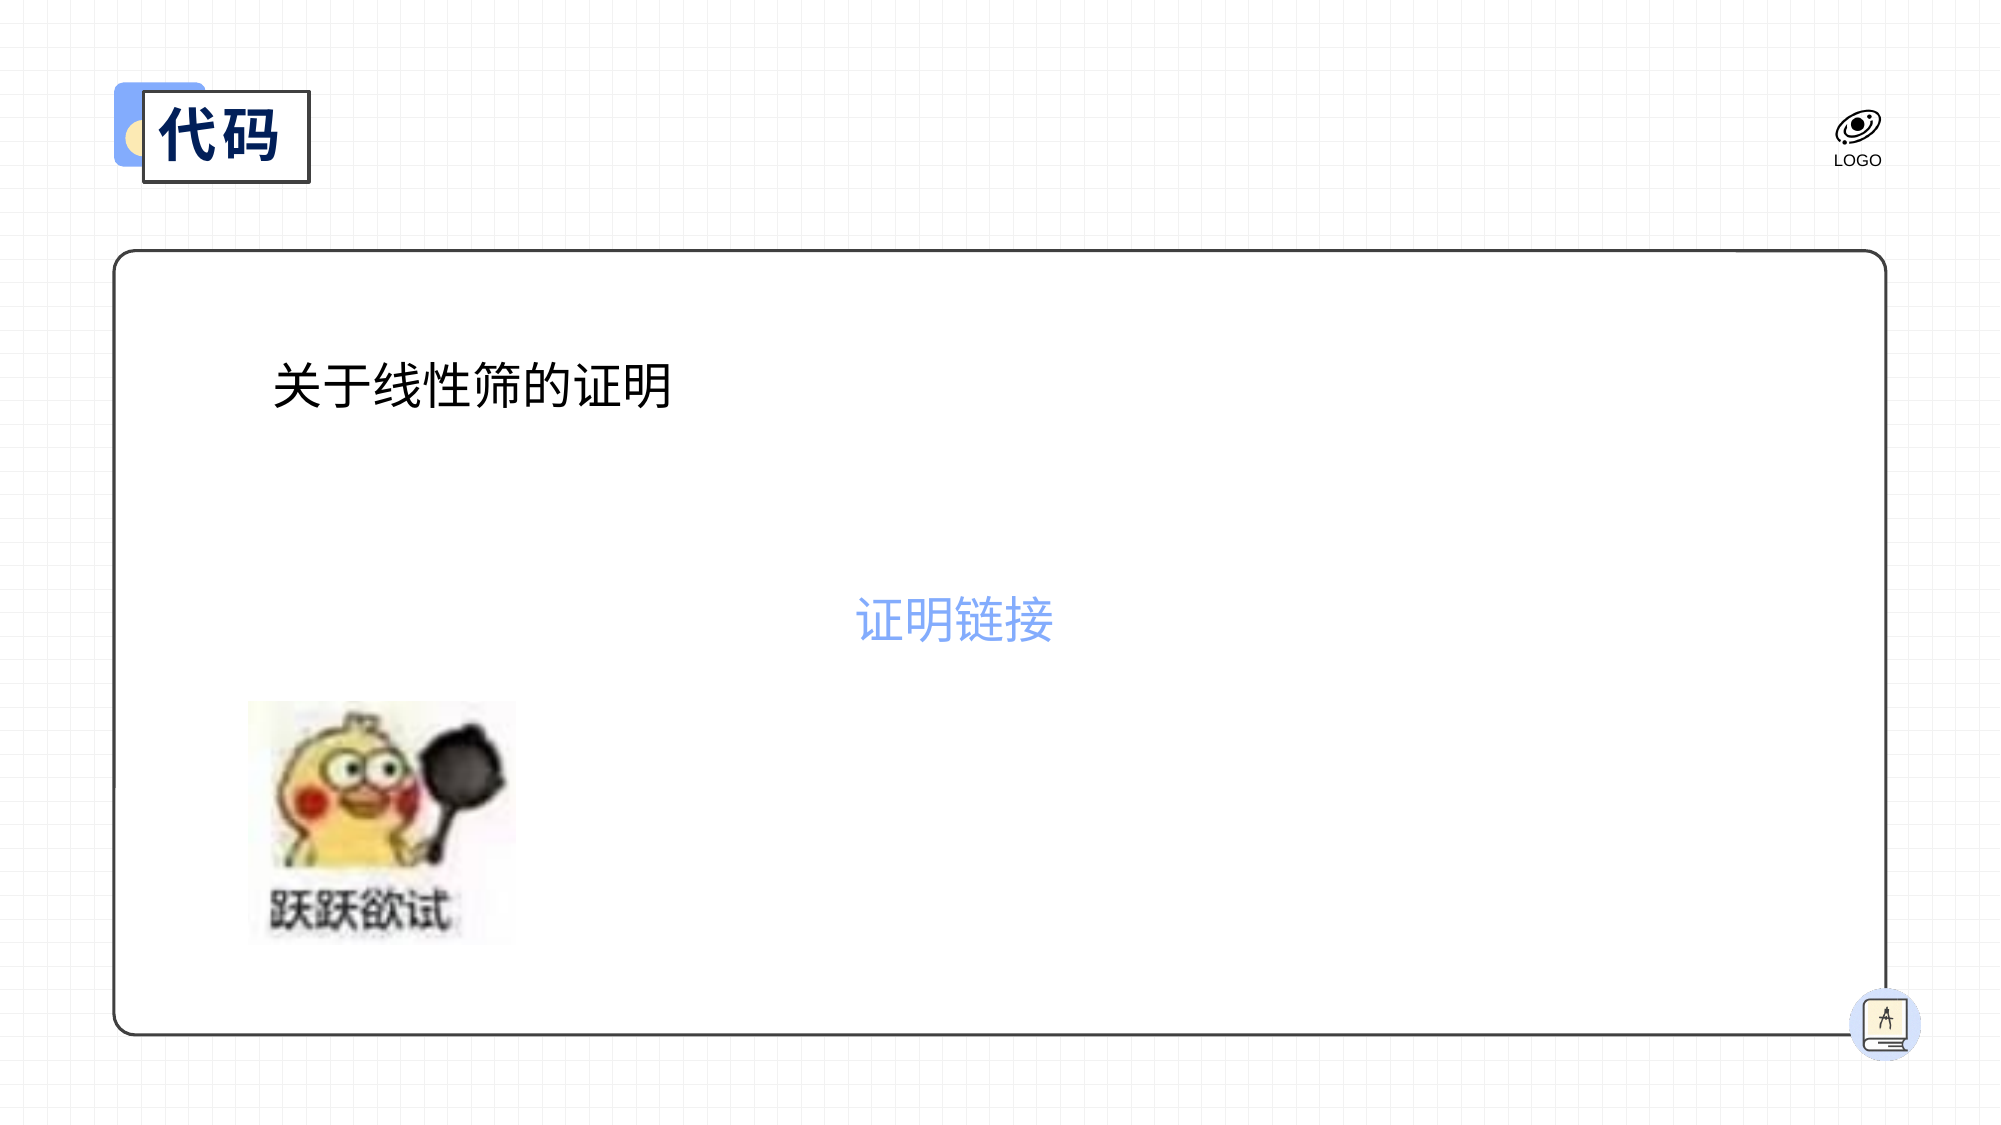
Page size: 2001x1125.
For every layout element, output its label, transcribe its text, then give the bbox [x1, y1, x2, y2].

text_box 关于线性筛的证明 [257, 347, 706, 423]
picture [1849, 988, 1921, 1061]
picture [1831, 100, 1885, 154]
list 代码 [142, 90, 311, 184]
picture [248, 701, 516, 945]
text_box 证明链接 [840, 581, 1084, 657]
